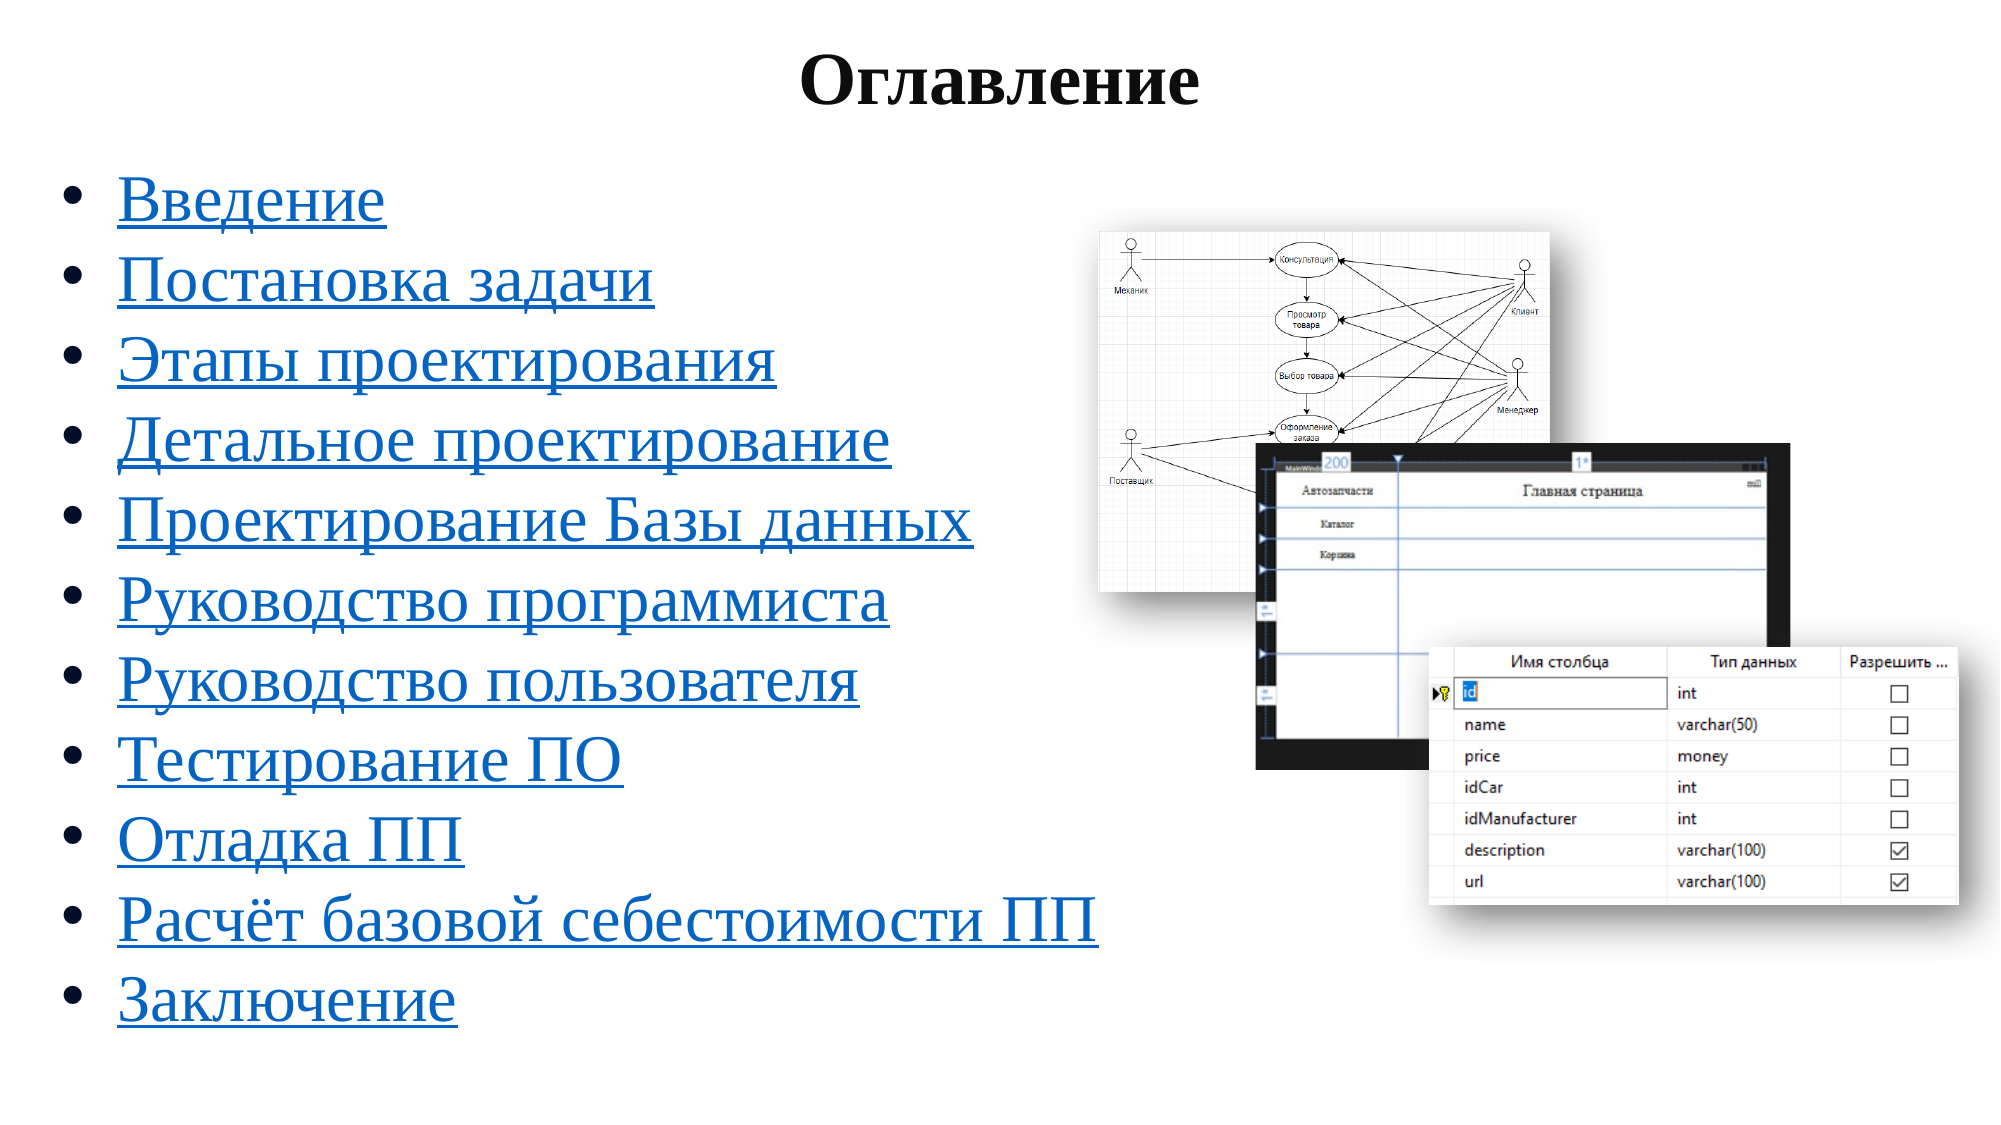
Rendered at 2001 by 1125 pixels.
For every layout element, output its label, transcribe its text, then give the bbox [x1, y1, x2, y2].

text_box Оглавление [0, 2, 2000, 148]
text_box Введение Постановка задачи Этапы проектирования Детальное проектирование Проектирование Базы данных Руководство программиста Руководство пользователя Тестирование ПО Отладка ПП Расчёт базовой себестоимости ПП Заключение [46, 147, 1135, 1042]
picture [1098, 231, 1959, 905]
